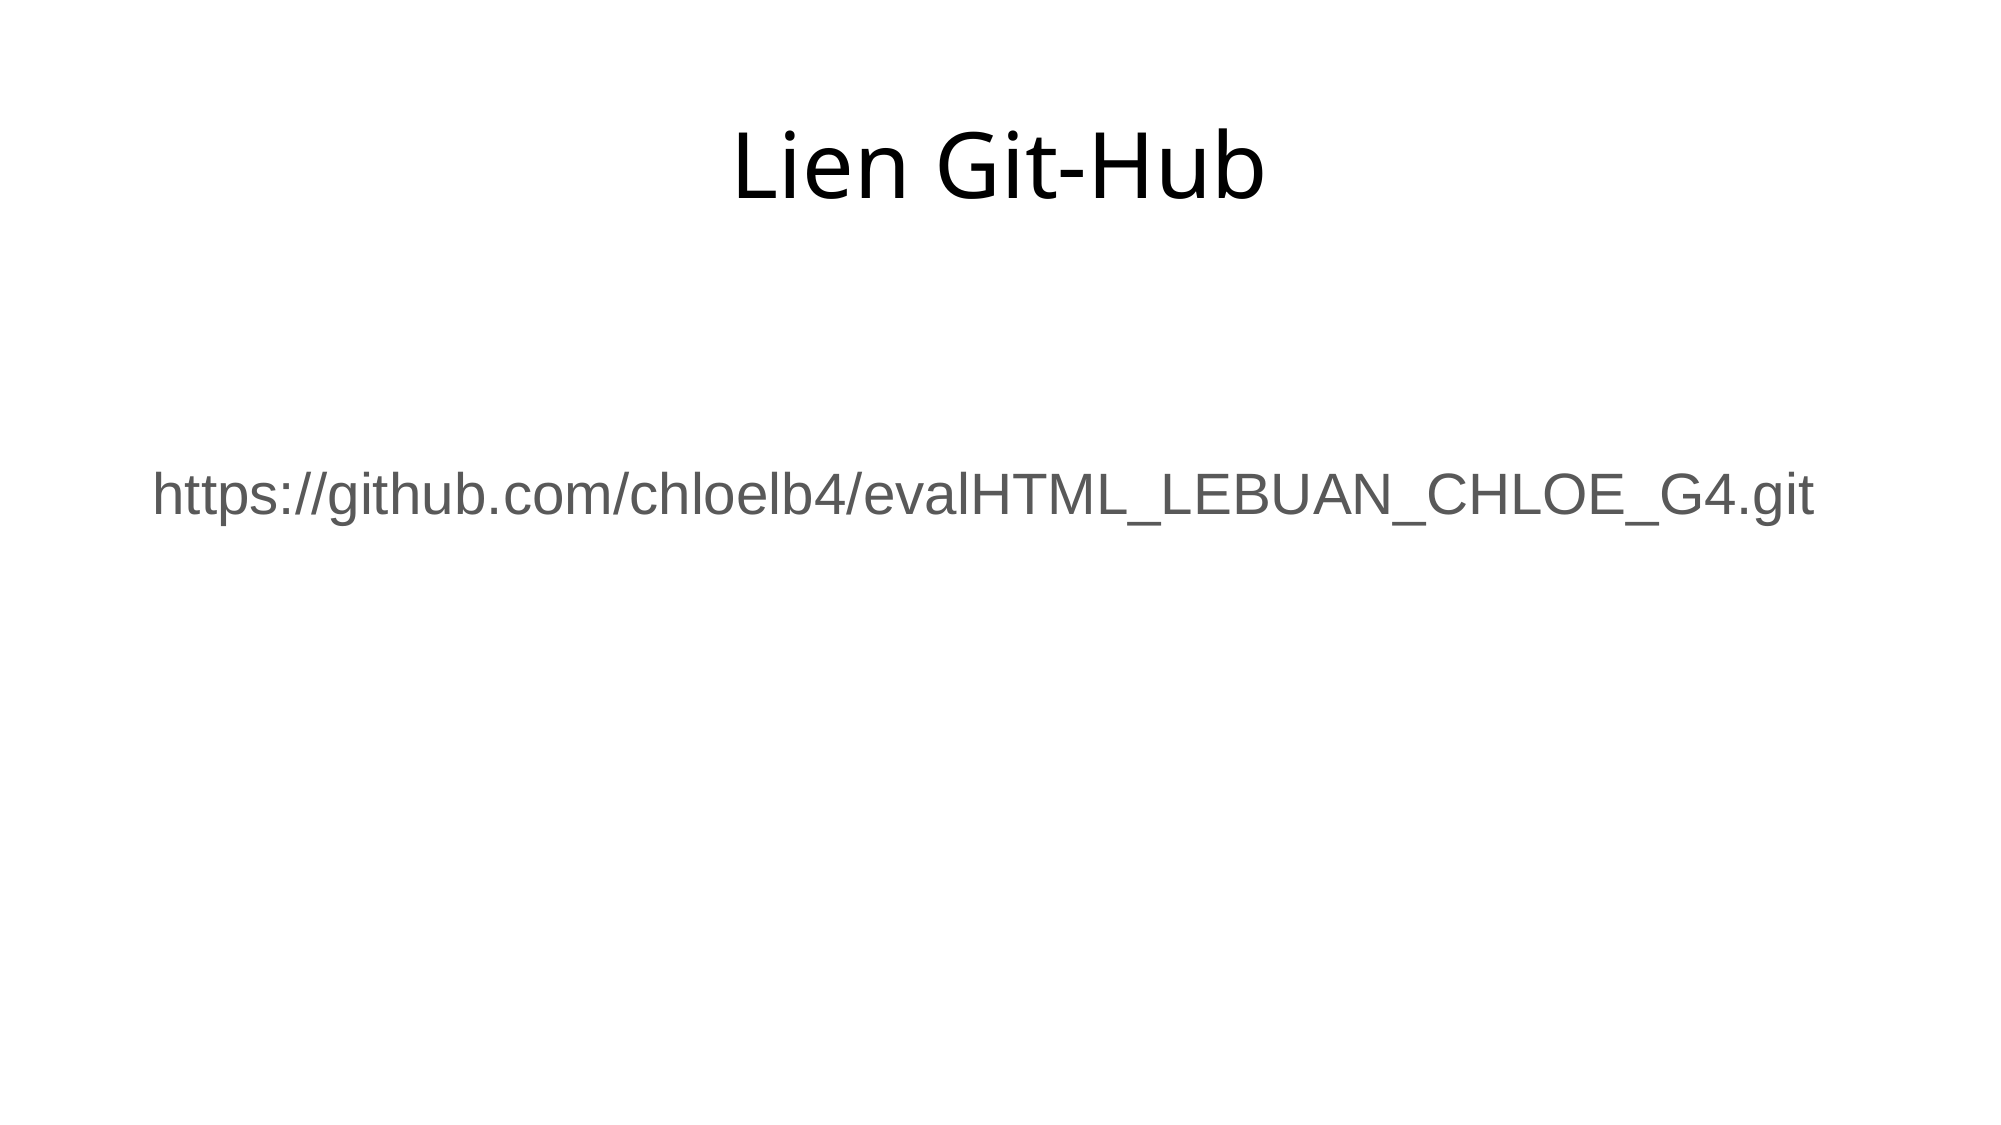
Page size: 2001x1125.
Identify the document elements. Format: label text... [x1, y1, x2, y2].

list https://github.com/chloelb4/evalHTML_LEBUAN_CHLOE_G4.git [137, 456, 1863, 578]
title Lien Git-Hub [137, 59, 1863, 278]
